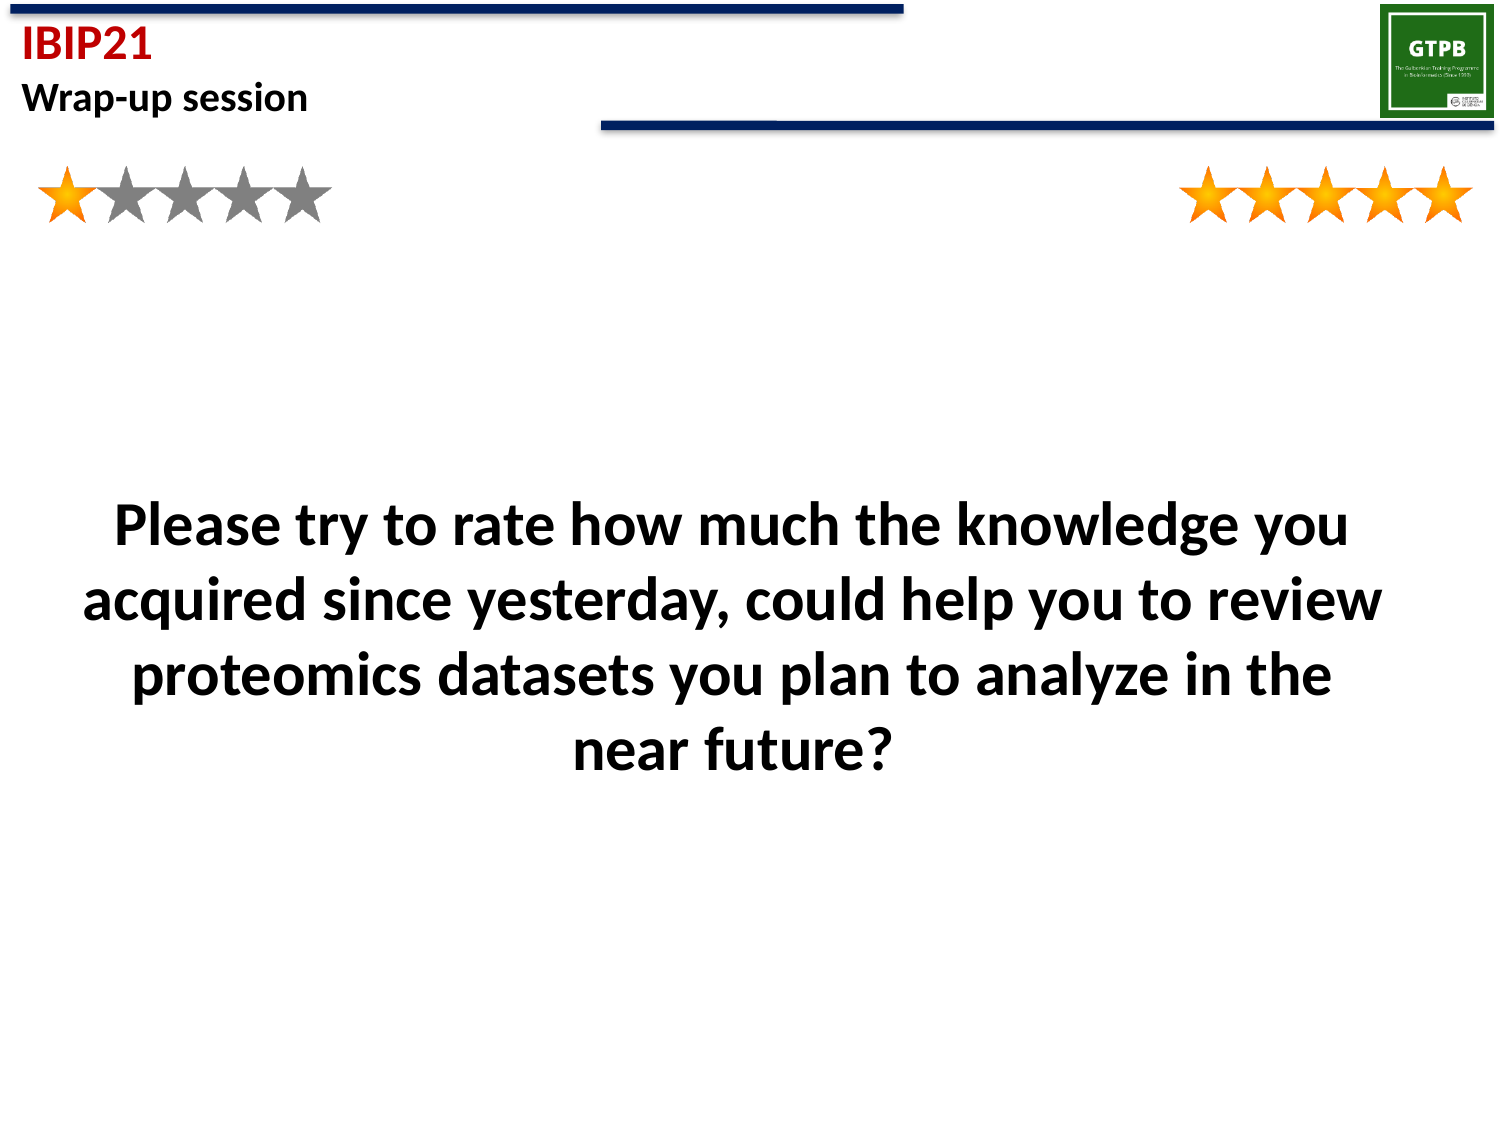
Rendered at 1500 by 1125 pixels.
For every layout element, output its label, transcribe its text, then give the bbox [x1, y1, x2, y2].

text_box [10, 5, 904, 13]
text_box [601, 122, 1495, 129]
text_box IBIP21 Wrap-up session [5, 1, 1400, 128]
text_box Please try to rate how much the knowledge you acquired since yesterday, could help you to review proteomics datasets you plan to analyze in the near future? [67, 475, 1400, 791]
picture [1176, 162, 1475, 226]
picture [1380, 4, 1495, 118]
picture [36, 162, 333, 226]
